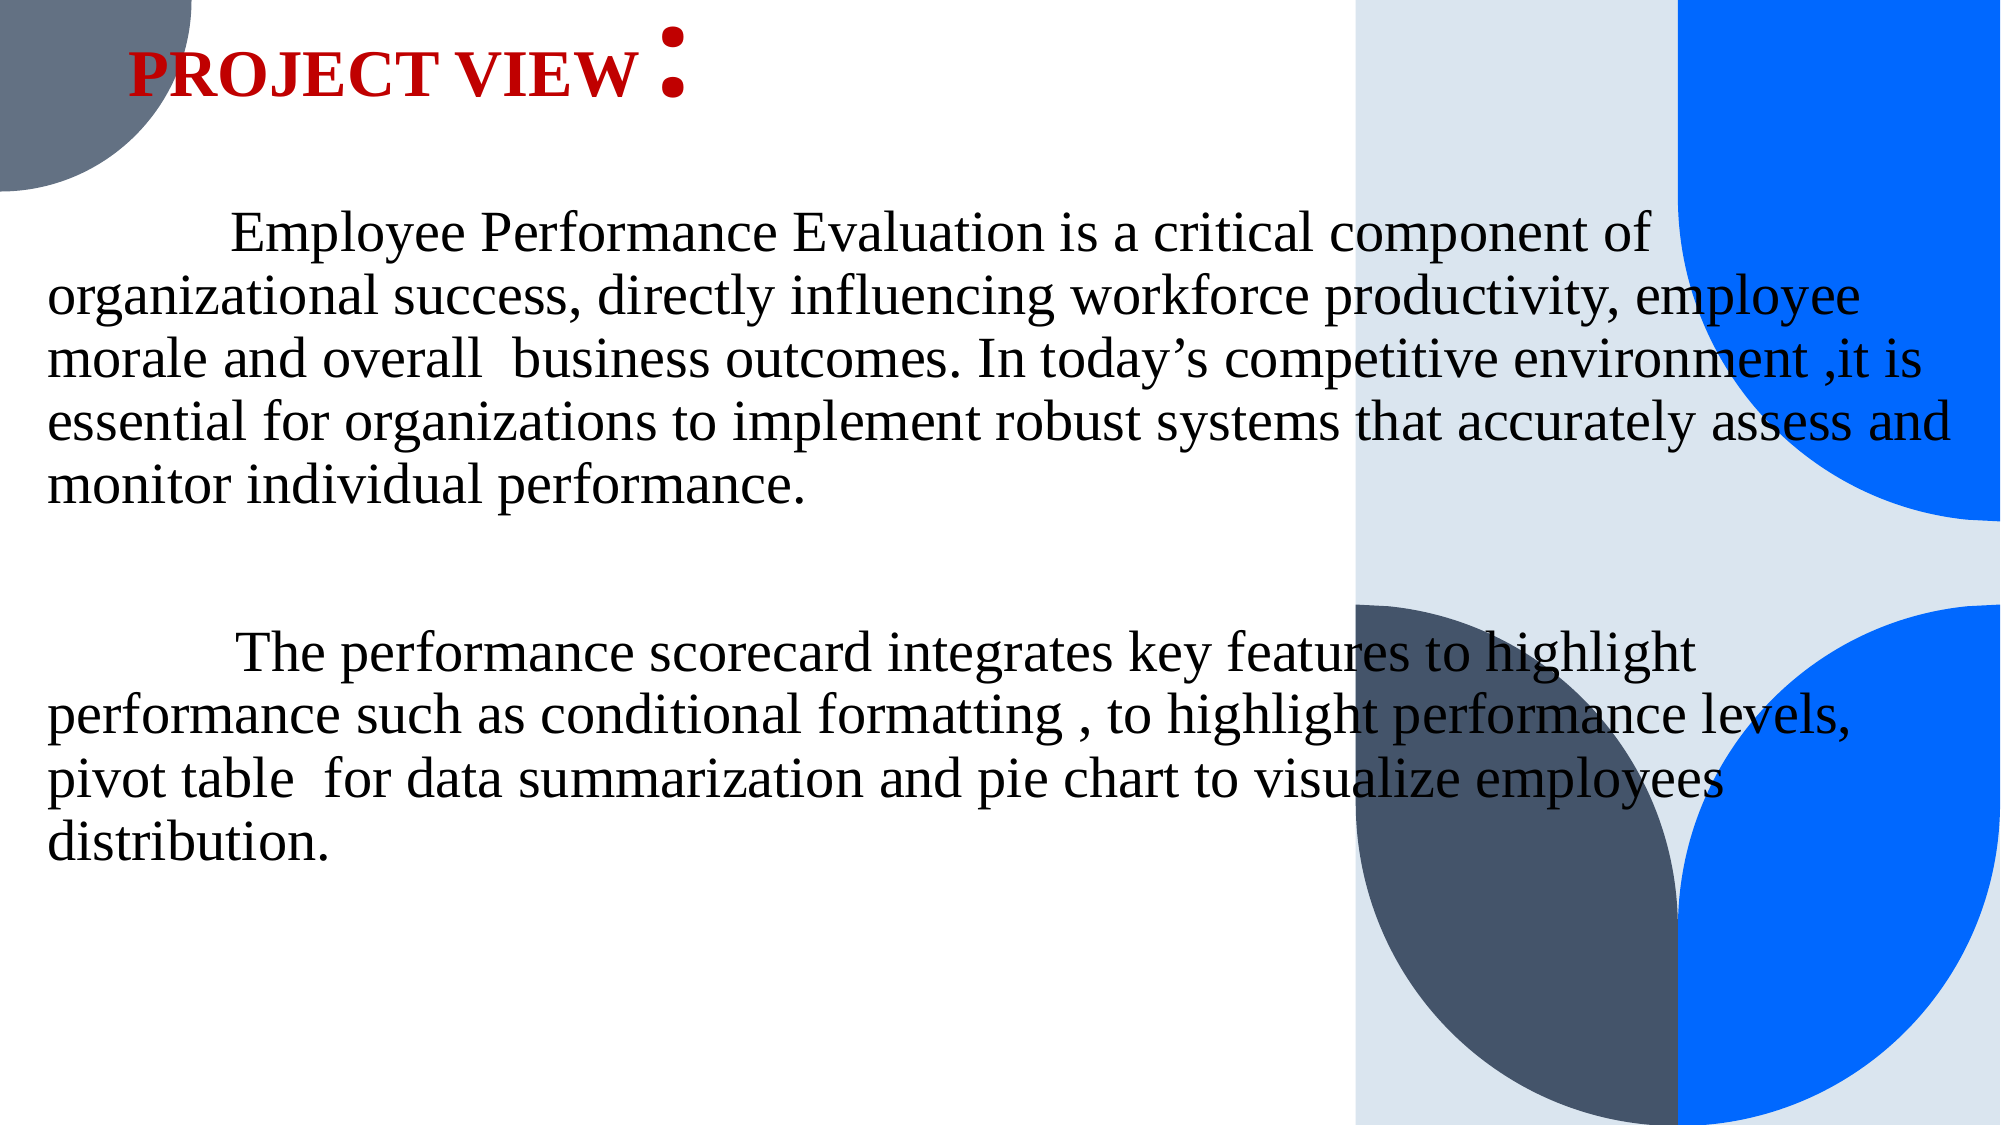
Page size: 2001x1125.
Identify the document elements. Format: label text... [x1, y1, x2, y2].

subtitle Employee Performance Evaluation is a critical component of organizational success, directly influencing workforce productivity, employee morale and overall business outcomes. In today’s competitive environment ,it is essential for organizations to implement robust systems that accurately assess and monitor individual performance. The performance scorecard integrates key features to highlight performance such as conditional formatting , to highlight performance levels, pivot table for data summarization and pie chart to visualize employees distribution. [32, 193, 1971, 1052]
title PROJECT VIEW : [113, 0, 1971, 131]
